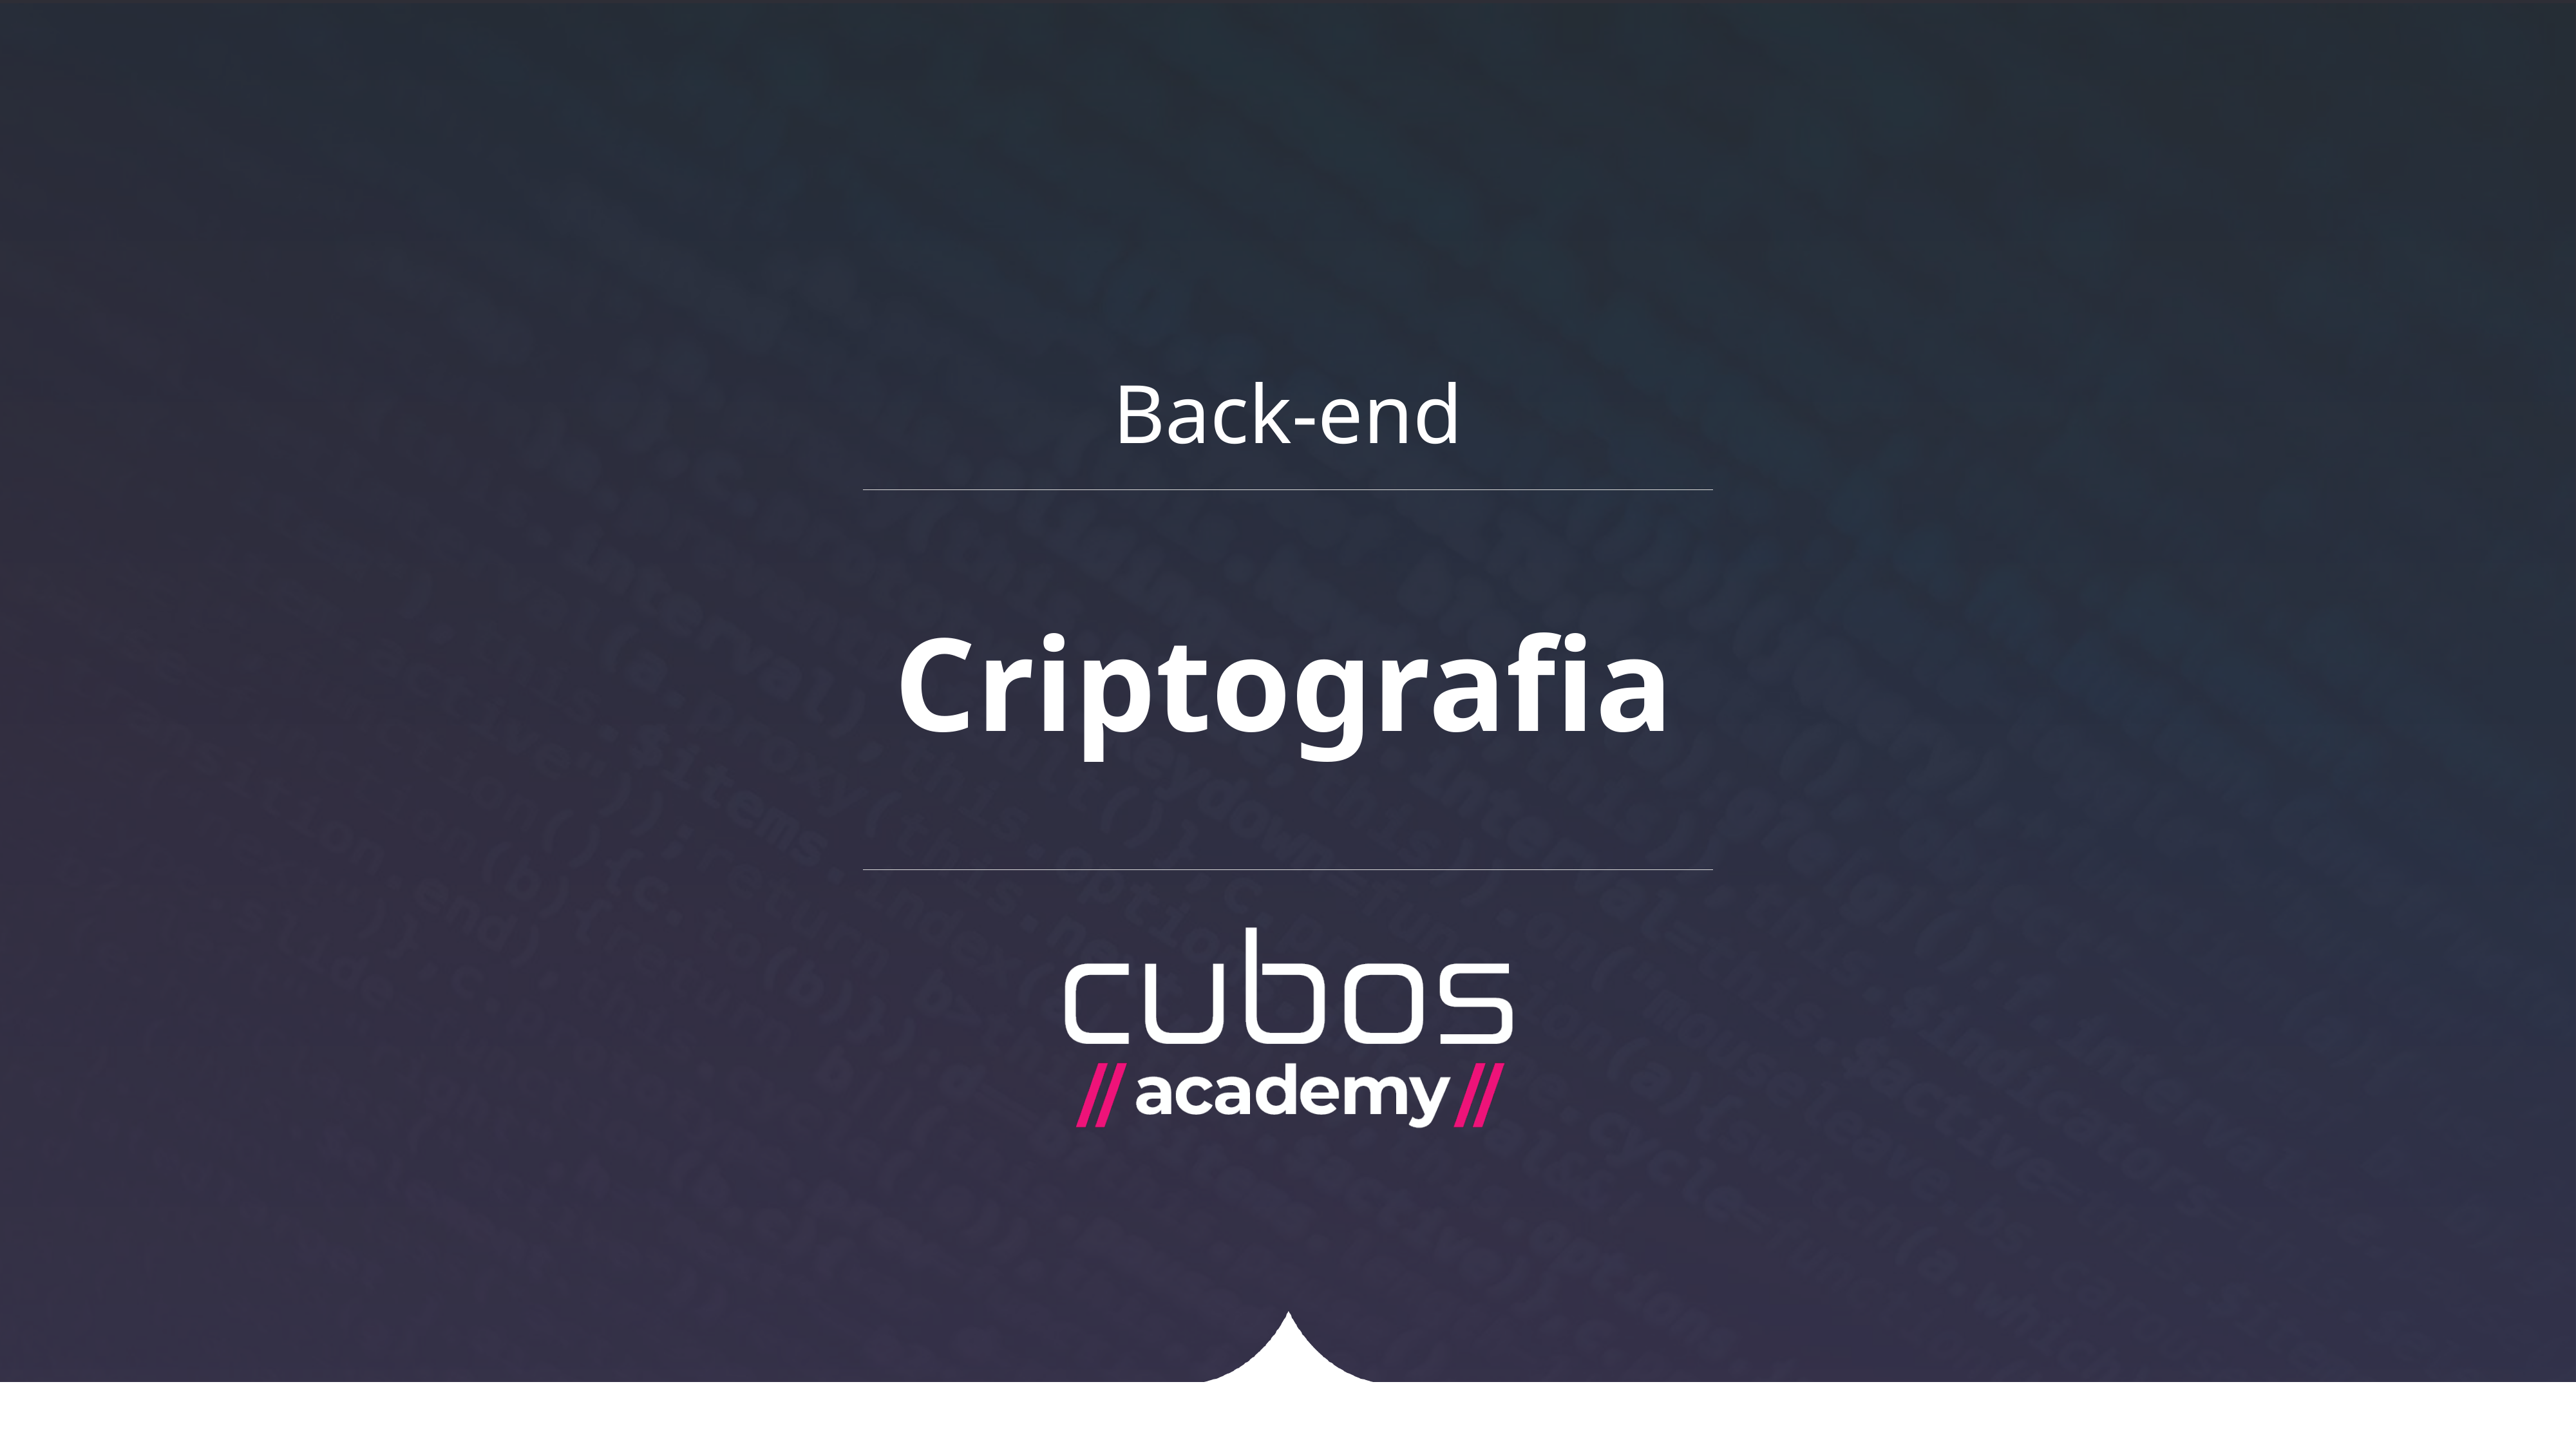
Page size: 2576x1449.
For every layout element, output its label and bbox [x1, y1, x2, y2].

picture [0, 3, 2575, 1307]
text_box [0, 1307, 2576, 1449]
